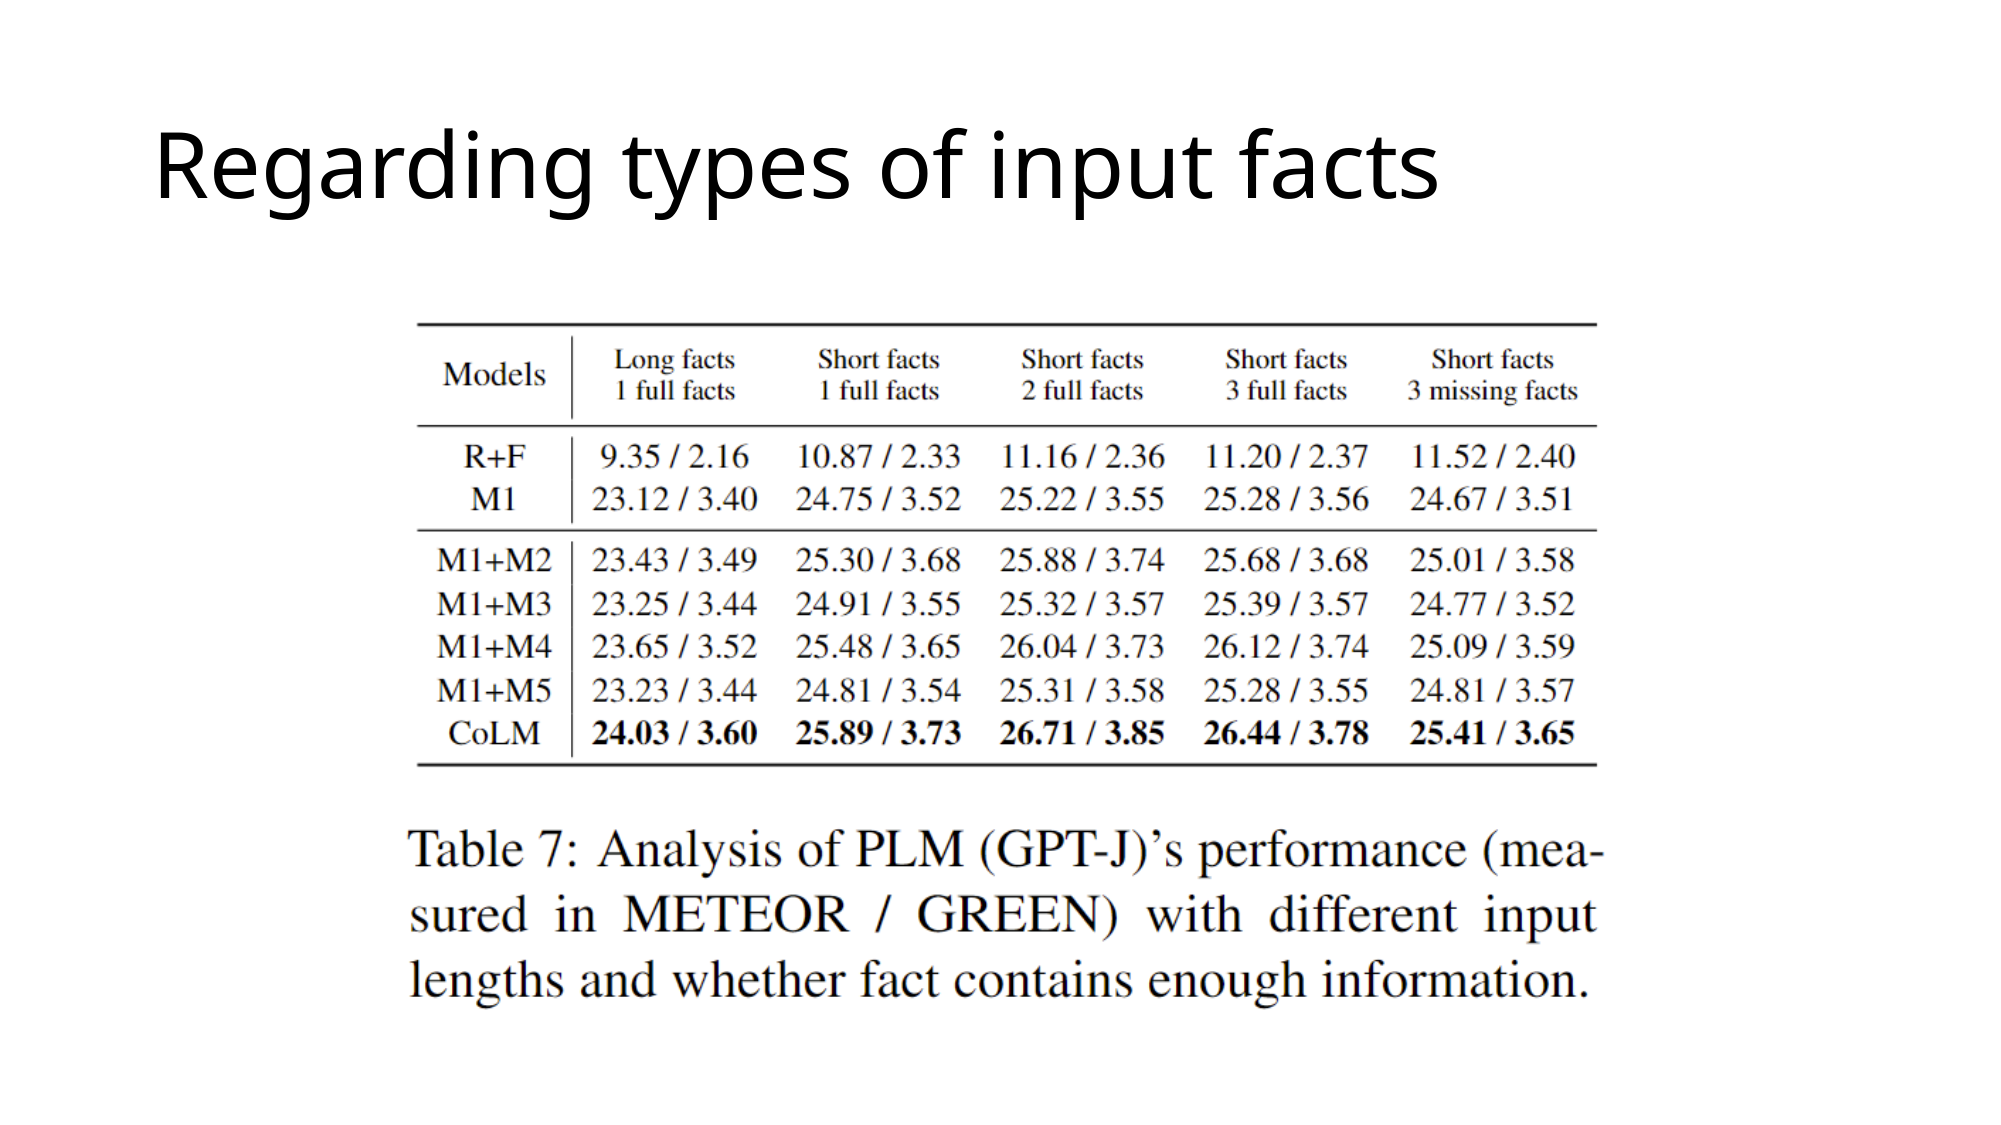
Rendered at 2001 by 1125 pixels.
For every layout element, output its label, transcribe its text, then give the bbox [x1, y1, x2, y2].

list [382, 298, 1618, 1014]
title Regarding types of input facts [137, 59, 1863, 278]
